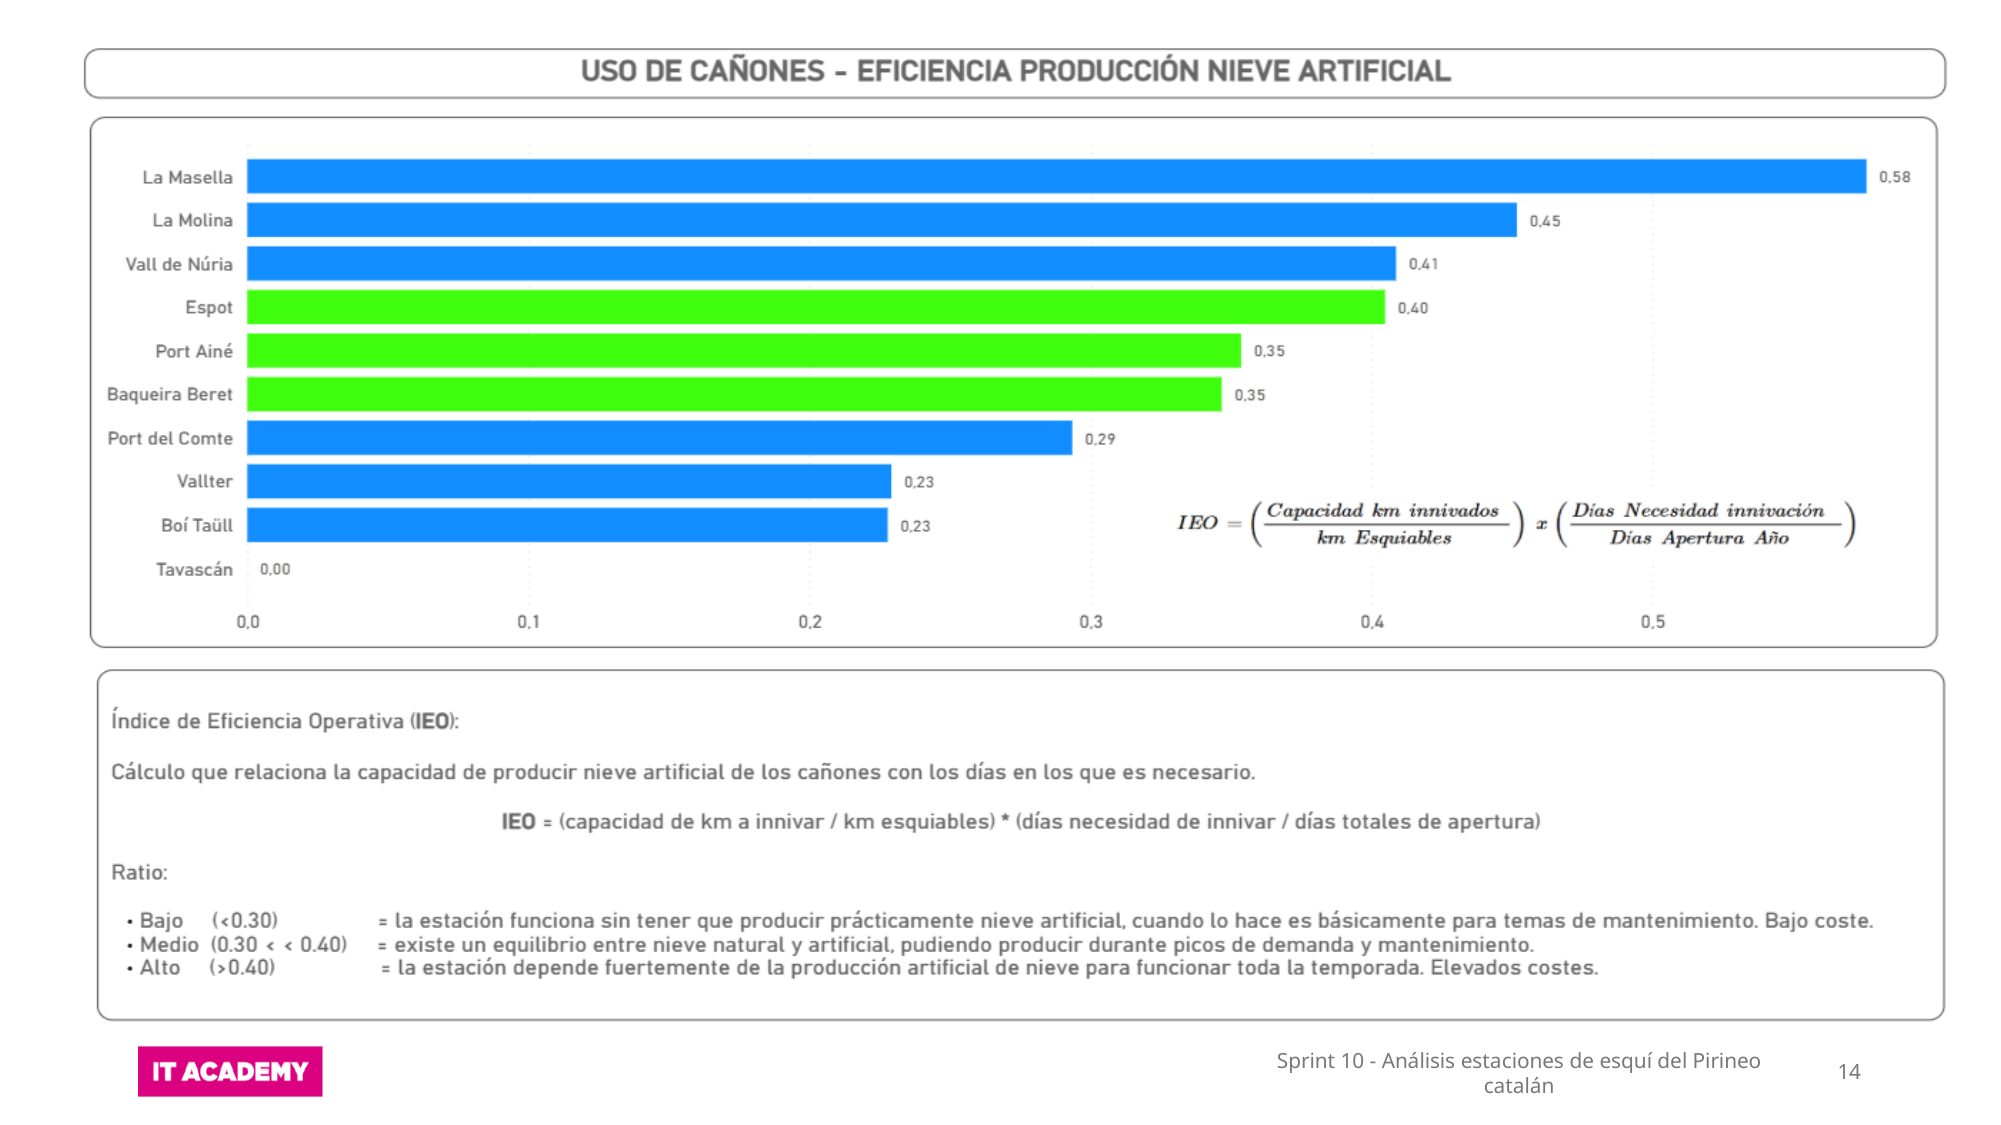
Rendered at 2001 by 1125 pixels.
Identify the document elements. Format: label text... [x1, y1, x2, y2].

footer Sprint 10 - Análisis estaciones de esquí del Pirineo catalán [1235, 1044, 1803, 1103]
slide_number 14 [1820, 1044, 1876, 1103]
picture [0, 0, 2000, 1044]
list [136, 1044, 324, 1100]
